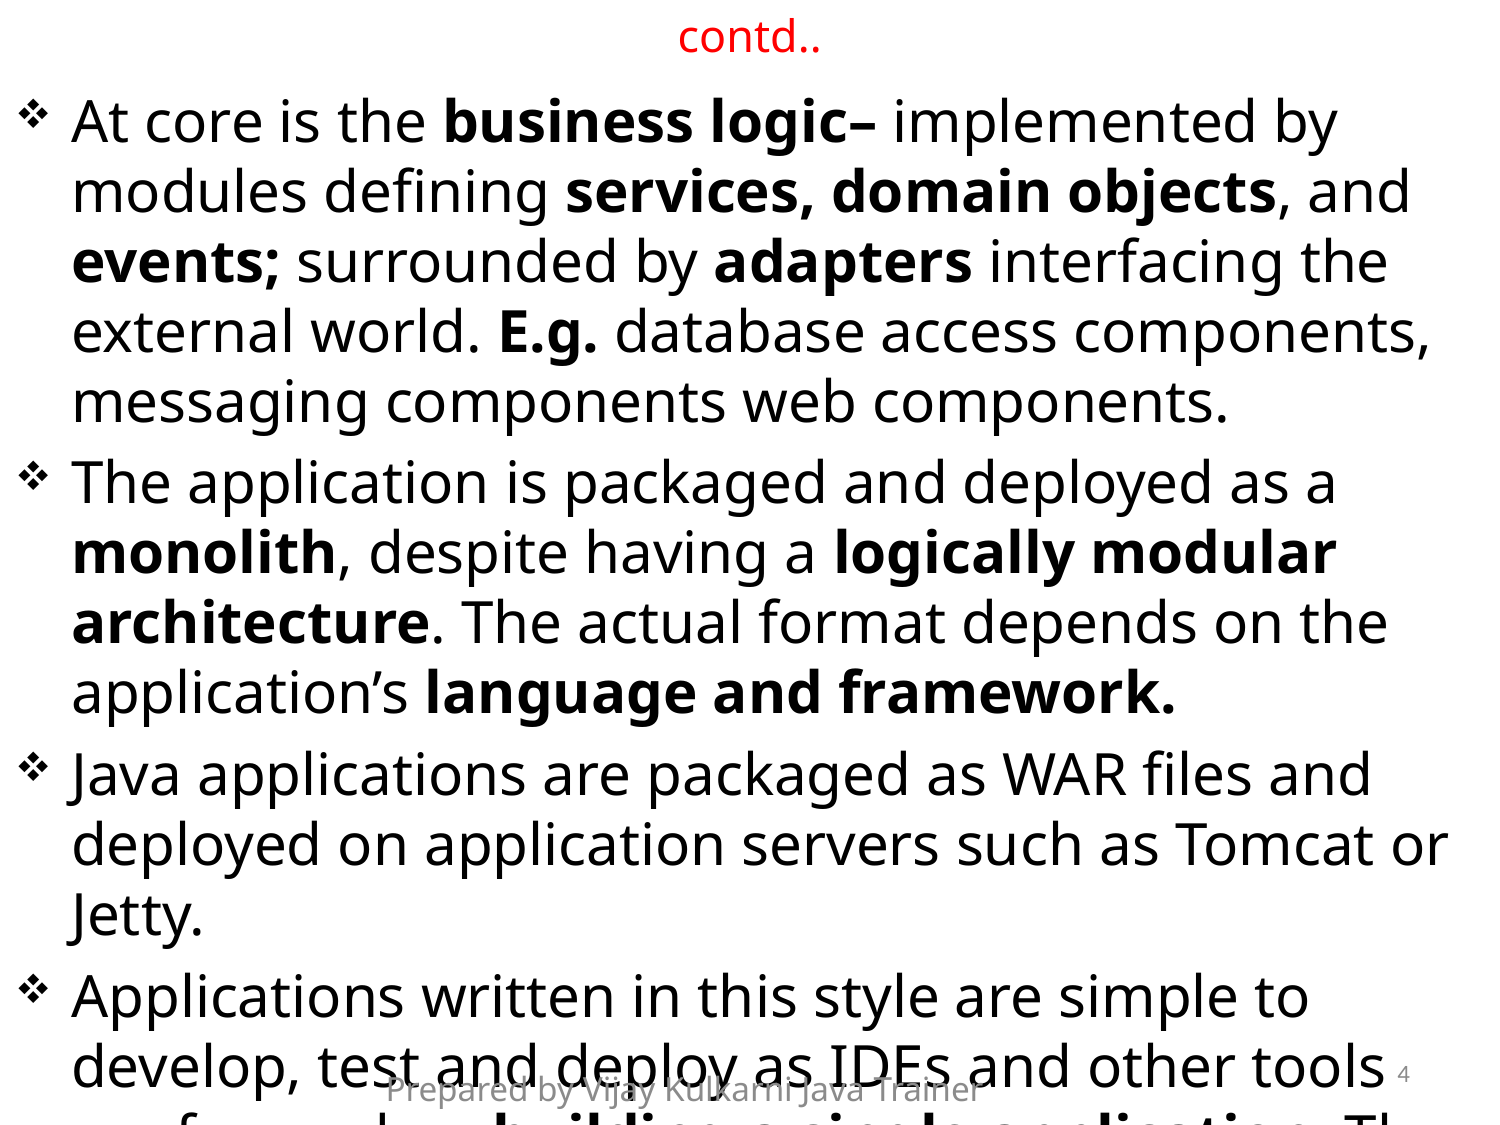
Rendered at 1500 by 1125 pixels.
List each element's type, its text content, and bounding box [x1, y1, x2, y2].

footer Prepared by Vijay Kulkarni Java Trainer [277, 1058, 1093, 1119]
slide_number 4 [1074, 1042, 1425, 1103]
title contd.. [0, 0, 1500, 70]
list At core is the business logic– implemented by modules defining services, domain objects, and events; surrounded by adapters interfacing the external world. E.g. database access components, messaging components web components. The application is packaged and deployed as a monolith, despite having a logically modular architecture. The actual format depends on the application’s language and framework. Java applications are packaged as WAR files and deployed on application servers such as Tomcat or Jetty. Applications written in this style are simple to develop, test and deploy as IDEs and other tools are focused on building a single application. The packaged application is copied onto the server. [0, 76, 1500, 1041]
